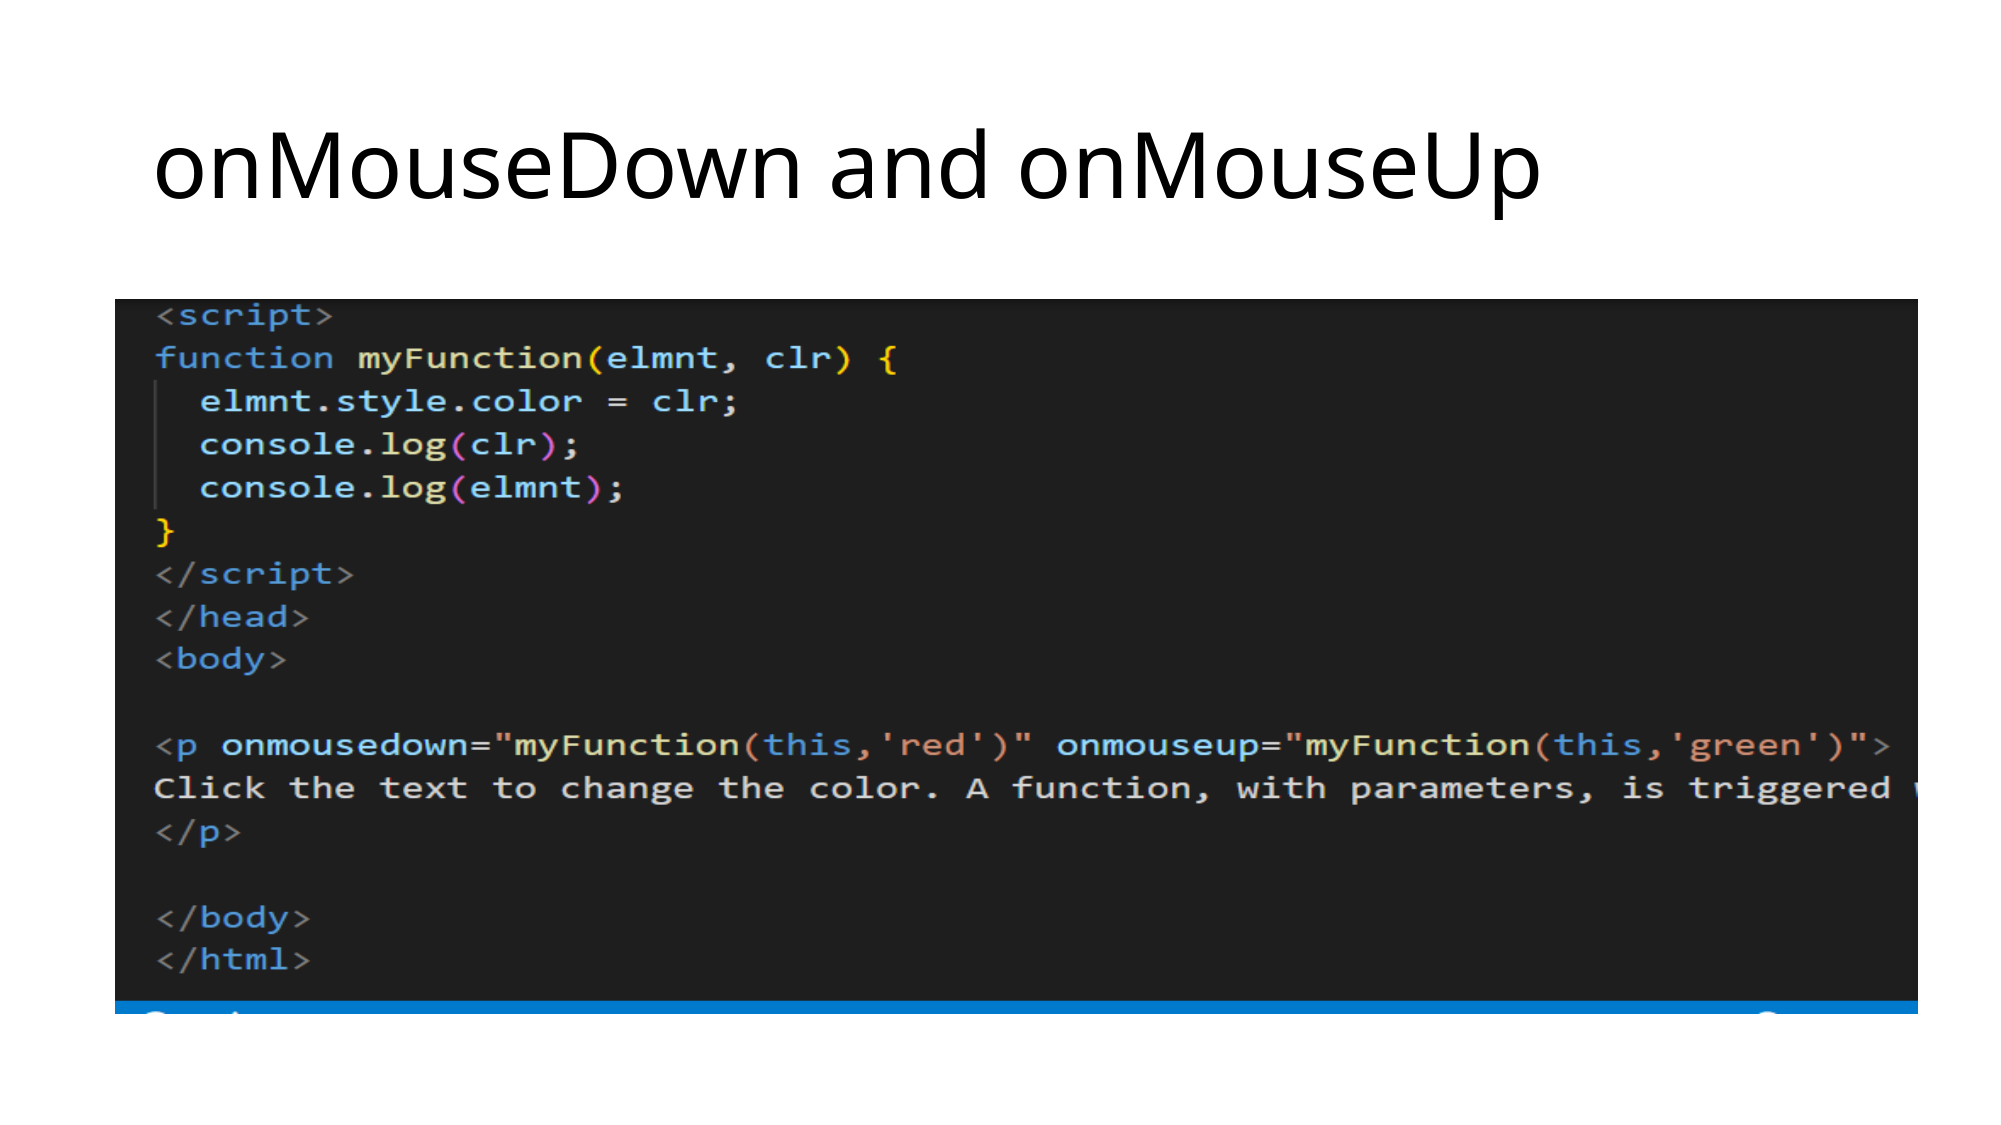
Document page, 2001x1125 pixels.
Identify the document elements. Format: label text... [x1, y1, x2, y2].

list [115, 299, 1918, 1014]
title onMouseDown and onMouseUp [137, 59, 1863, 278]
